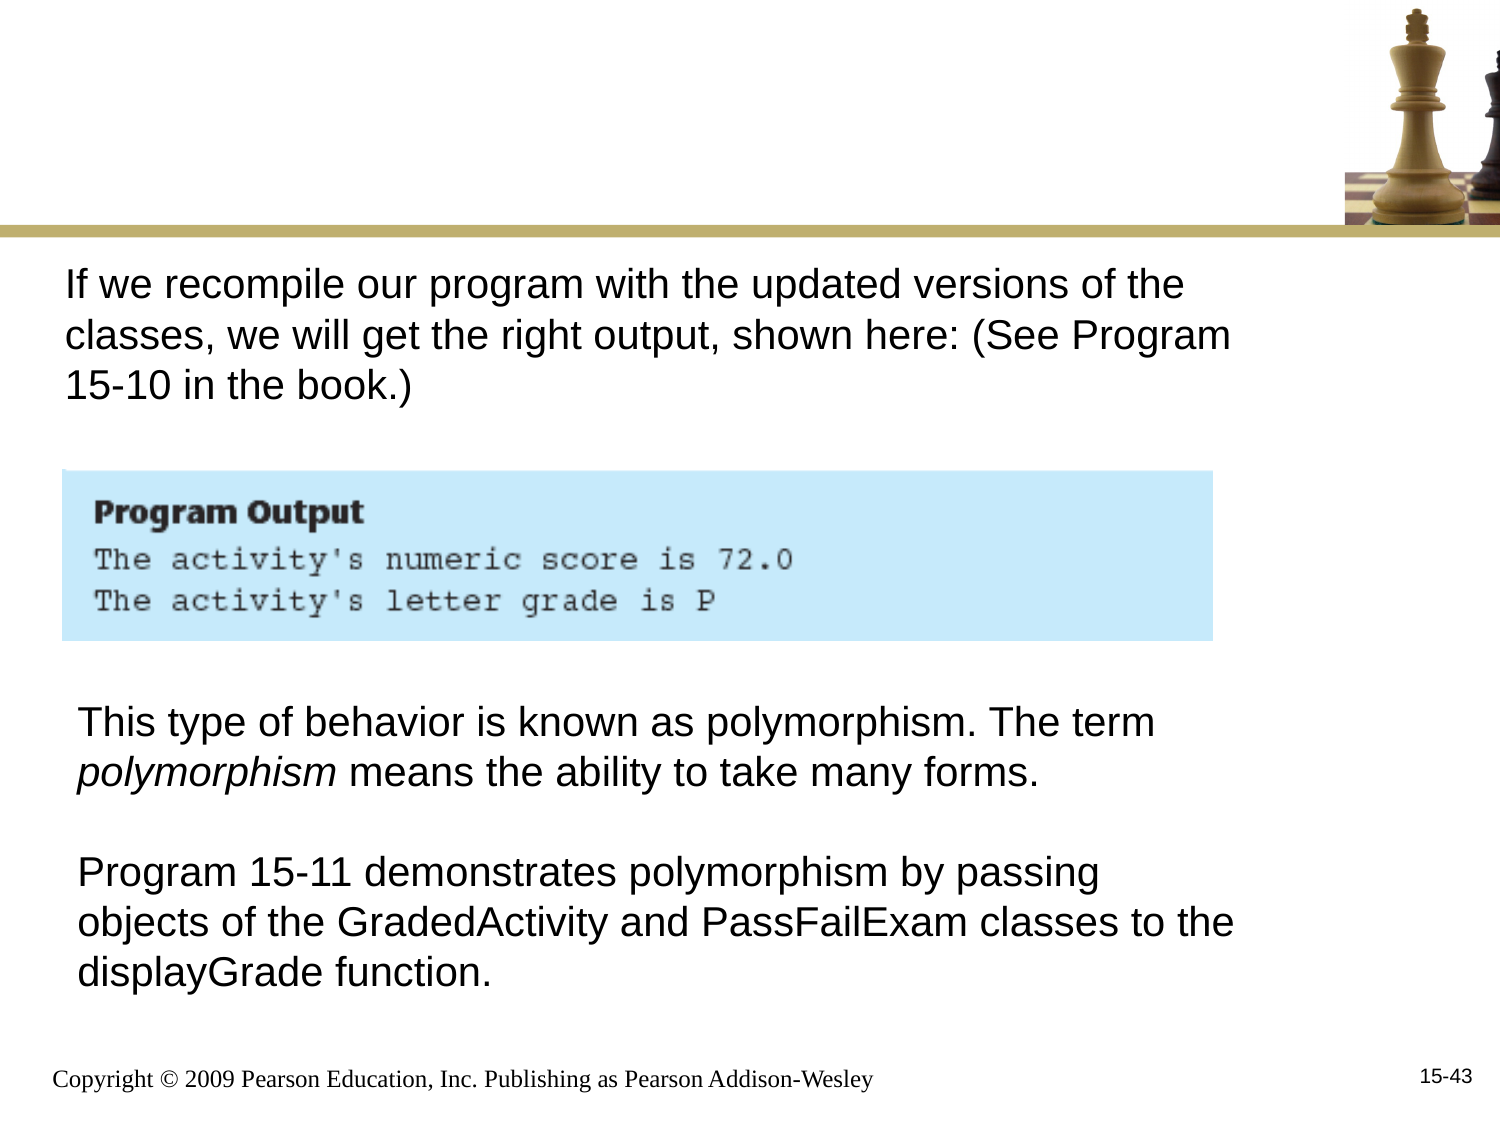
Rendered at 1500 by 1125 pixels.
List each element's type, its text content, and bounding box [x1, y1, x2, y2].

text_box If we recompile our program with the updated versions of the classes, we will get the right output, shown here: (See Program 15-10 in the book.) [49, 249, 1313, 415]
picture [62, 469, 1213, 641]
text_box This type of behavior is known as polymorphism. The term polymorphism means the ability to take many forms. Program 15-11 demonstrates polymorphism by passing objects of the GradedActivity and PassFailExam classes to the displayGrade function. [62, 687, 1438, 1074]
slide_number 15-43 [1175, 1037, 1488, 1113]
